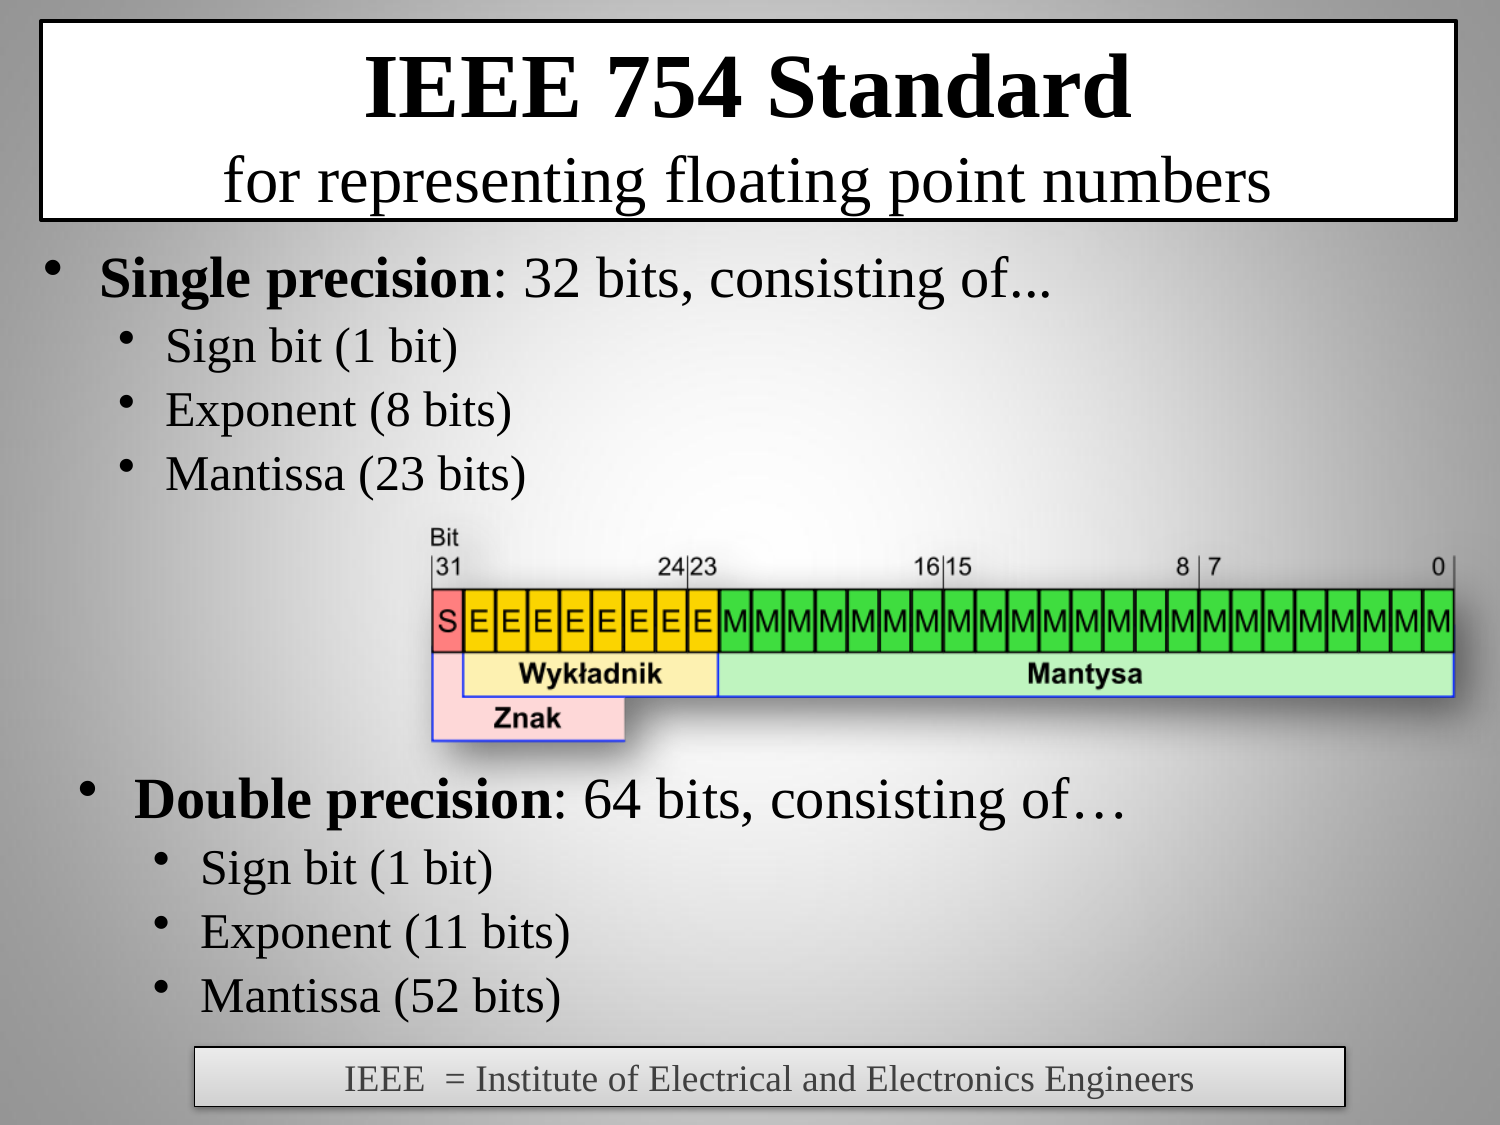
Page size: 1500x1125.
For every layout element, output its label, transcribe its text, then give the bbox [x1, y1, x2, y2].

title IEEE 754 Standard for representing floating point numbers [39, 19, 1458, 222]
list Single precision: 32 bits, consisting of... Sign bit (1 bit) Exponent (8 bits) Mantissa (23 bits) [28, 239, 1470, 529]
picture [0, 0, 1500, 1125]
text_box Double precision: 64 bits, consisting of… Sign bit (1 bit) Exponent (11 bits) Mantissa (52 bits) [63, 760, 1416, 1125]
